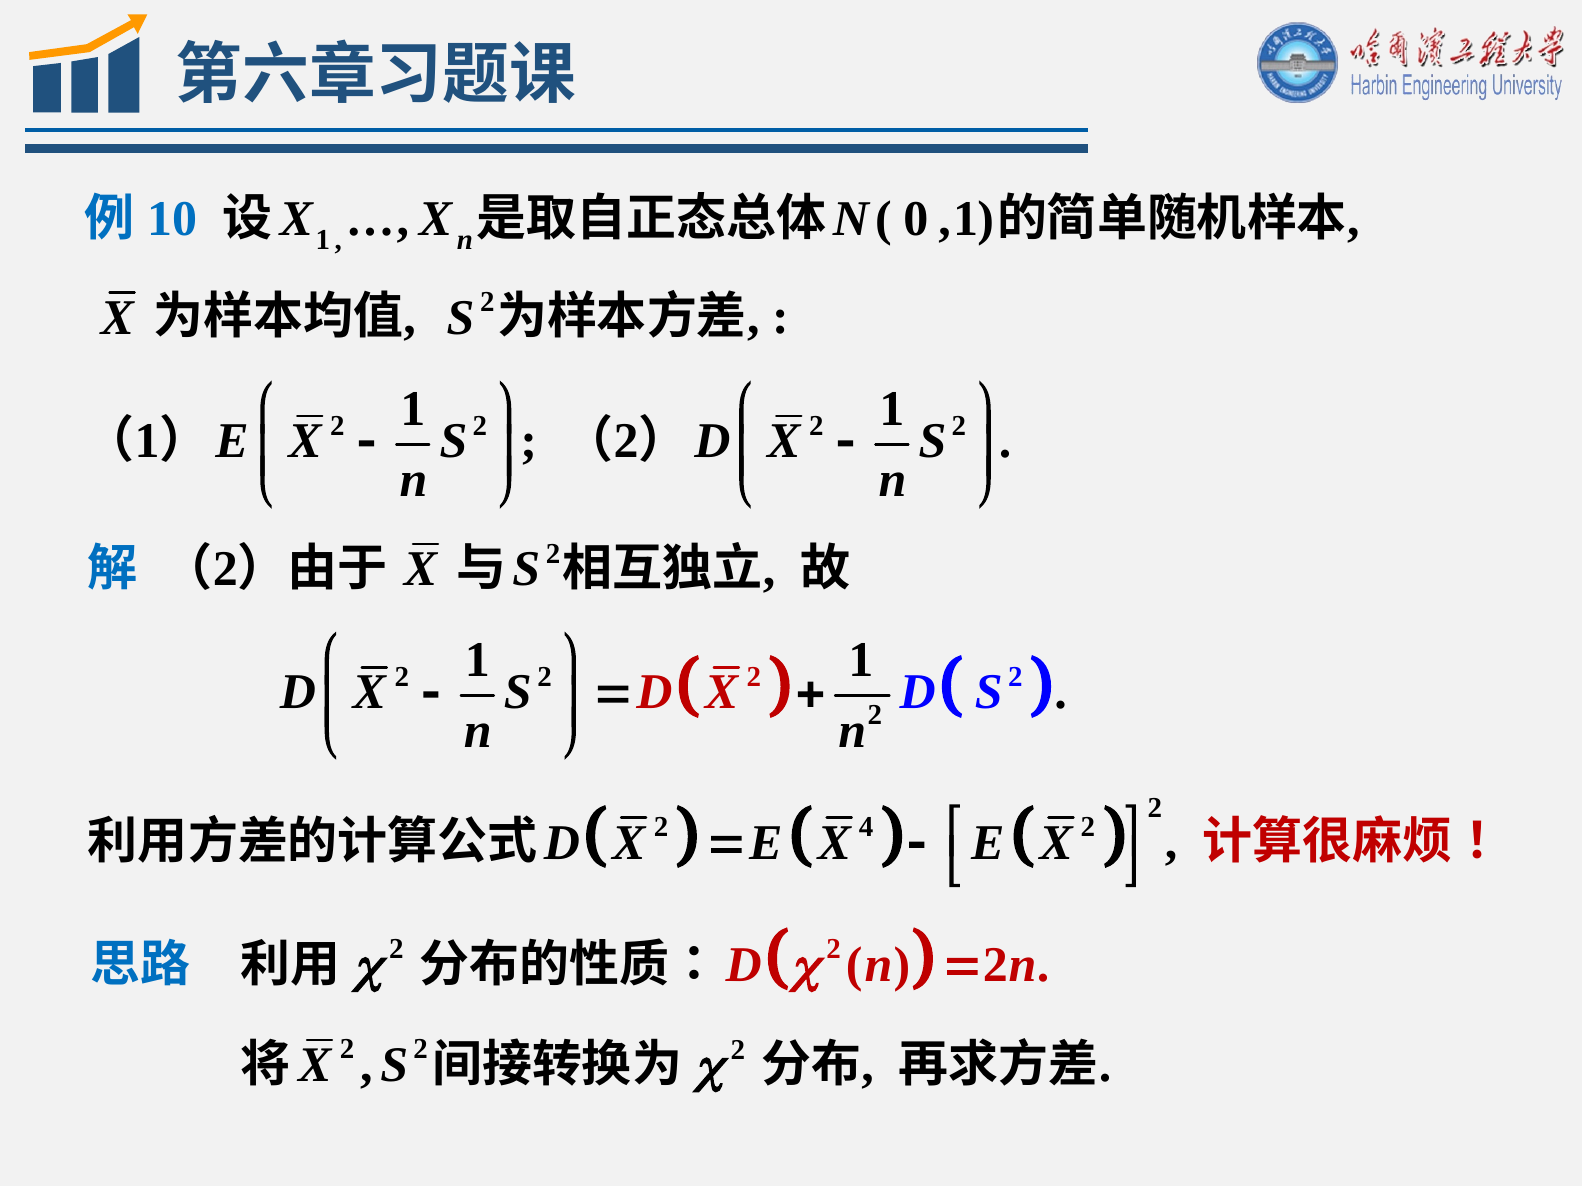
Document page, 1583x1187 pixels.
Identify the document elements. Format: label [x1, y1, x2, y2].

text_box [87, 516, 1537, 1187]
text_box [90, 915, 1530, 1187]
picture [1251, 12, 1573, 108]
text_box [84, 167, 1582, 592]
